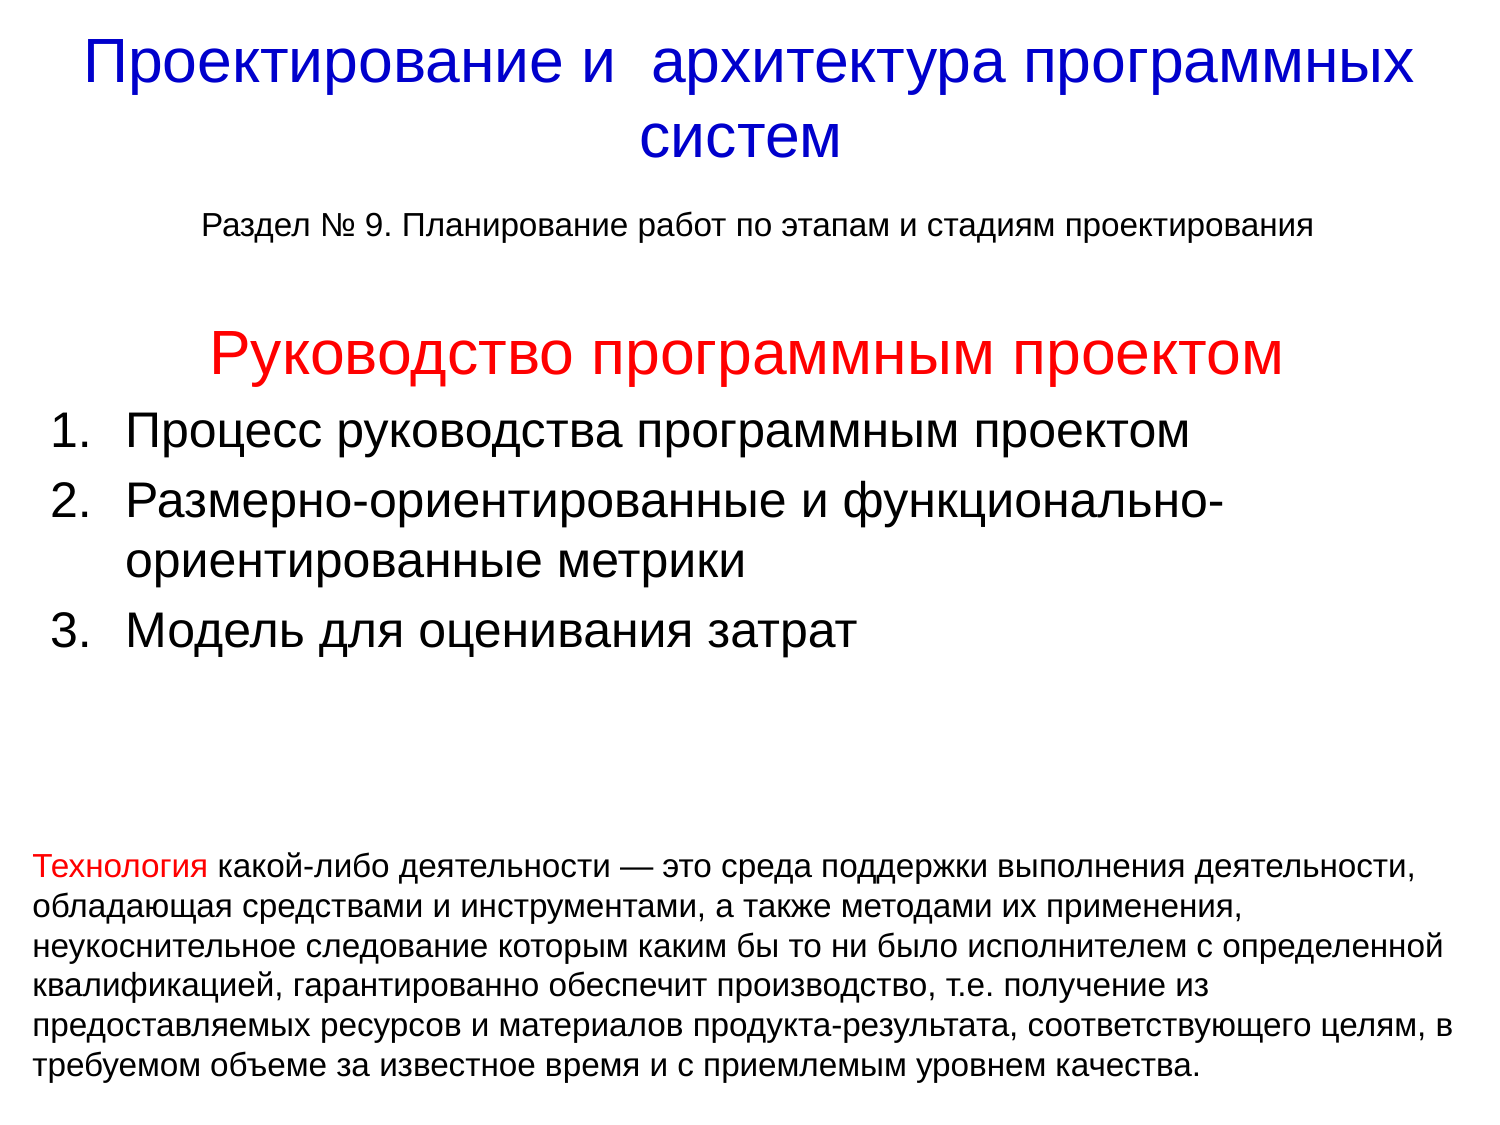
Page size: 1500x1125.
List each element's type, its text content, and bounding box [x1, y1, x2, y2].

text_box Технология какой-либо деятельности — это среда поддержки выполнения деятельности, обладающая средствами и инструментами, а также методами их применения, неукоснительное следование которым каким бы то ни было исполнителем с определенной квалификацией, гарантированно обеспечит производство, т.е. получение из предоставляемых ресурсов и материалов продукта-результата, соответствующего целям, в требуемом объеме за известное время и с приемлемым уровнем качества. [17, 836, 1483, 1091]
title Проектирование и архитектура программных систем Раздел № 9. Планирование работ по этапам и стадиям проектирования [0, 0, 1500, 270]
subtitle Руководство программным проектом Процесс руководства программным проектом Размерно-ориентированные и функционально-ориентированные метрики Модель для оценивания затрат [35, 304, 1477, 836]
